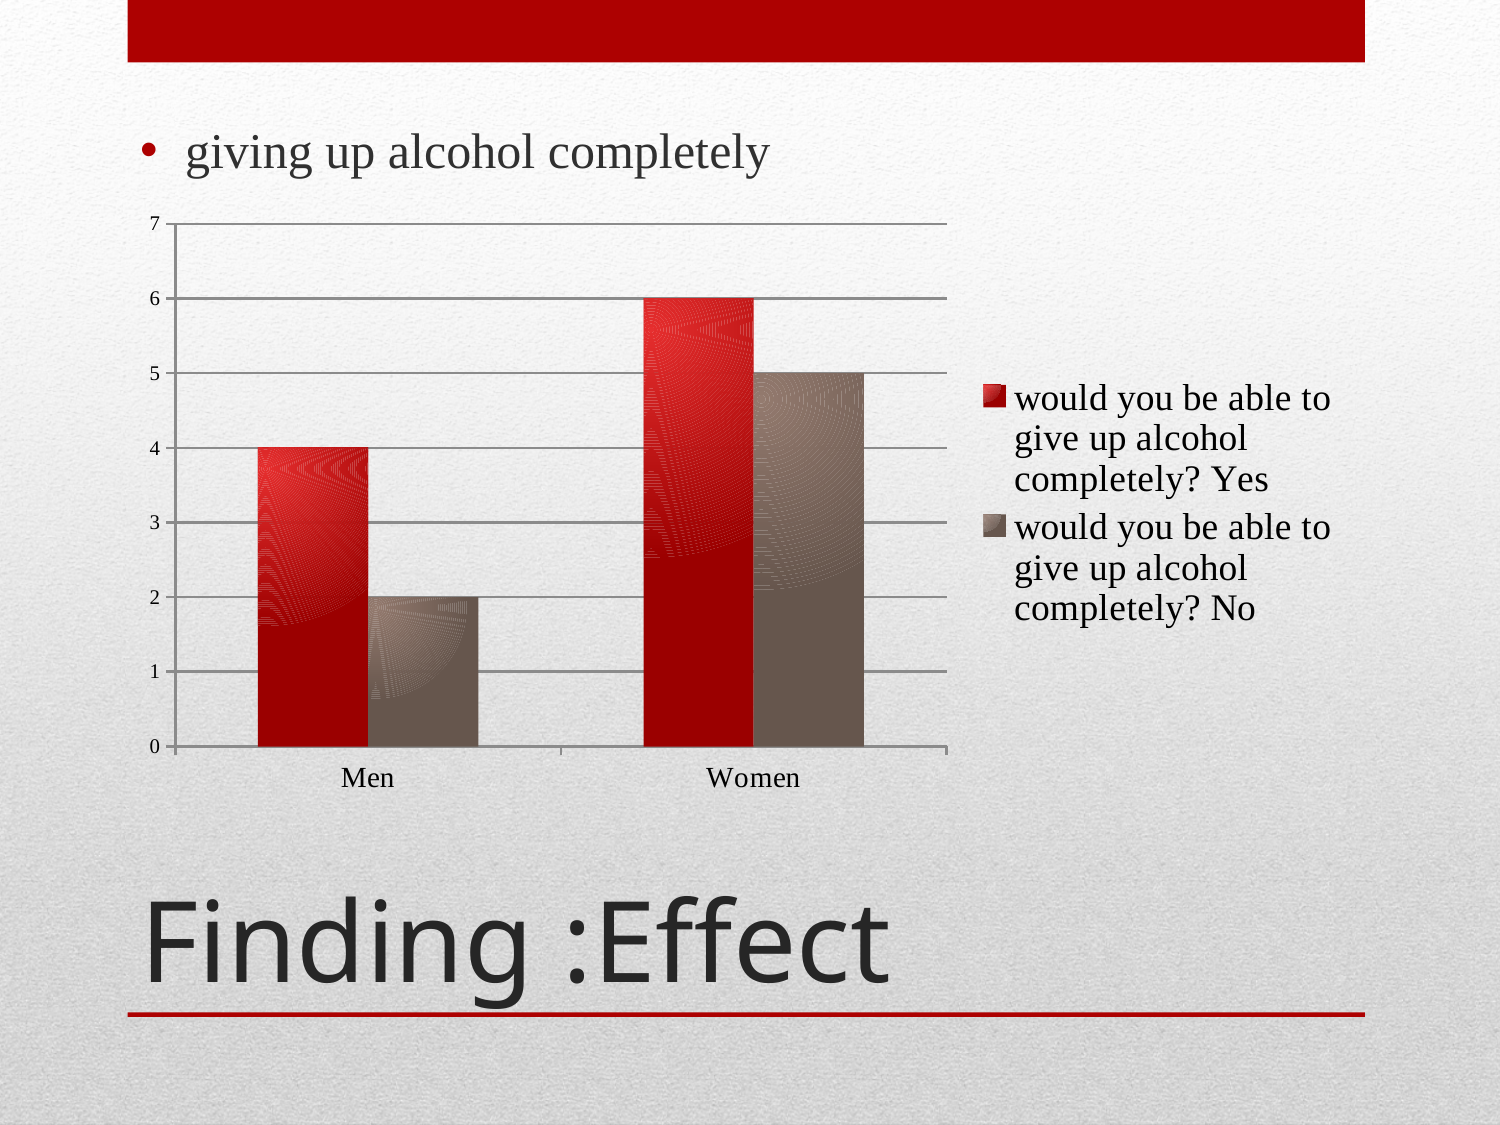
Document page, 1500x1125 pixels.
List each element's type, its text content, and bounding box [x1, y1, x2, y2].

title Finding :Effect [125, 816, 1238, 1013]
chart [124, 199, 1357, 807]
list giving up alcohol completely [125, 101, 1409, 196]
